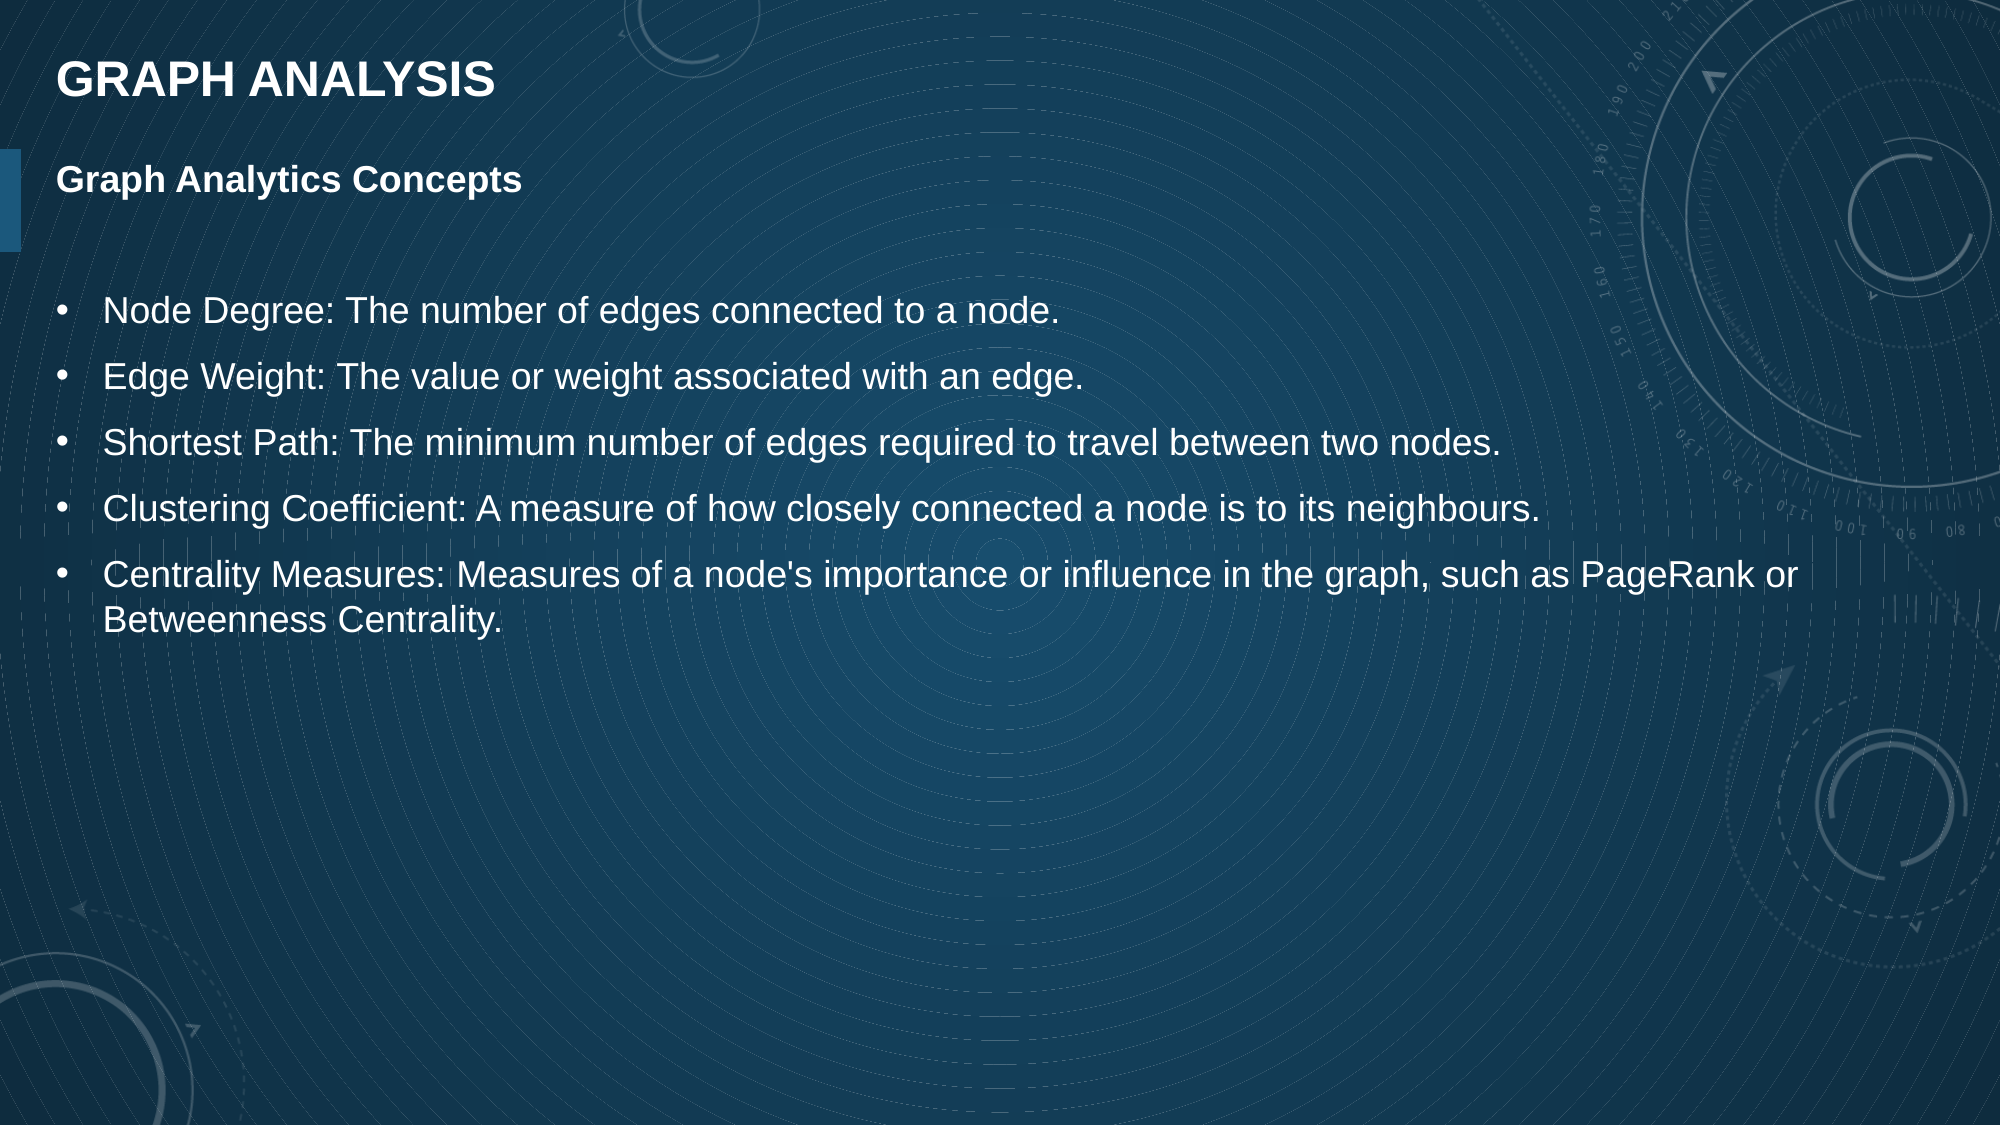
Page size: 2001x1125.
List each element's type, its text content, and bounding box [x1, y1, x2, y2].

title Graph analysis [40, 39, 1965, 115]
picture [0, 0, 2000, 1125]
list Graph Analytics Concepts Node Degree: The number of edges connected to a node. Edge Weight: The value or weight associated with an edge. Shortest Path: The minimum number of edges required to travel between two nodes. Clustering Coefficient: A measure of how closely connected a node is to its neighbours. Centrality Measures: Measures of a node's importance or influence in the graph, such as PageRank or Betweenness Centrality. [40, 147, 1965, 1125]
